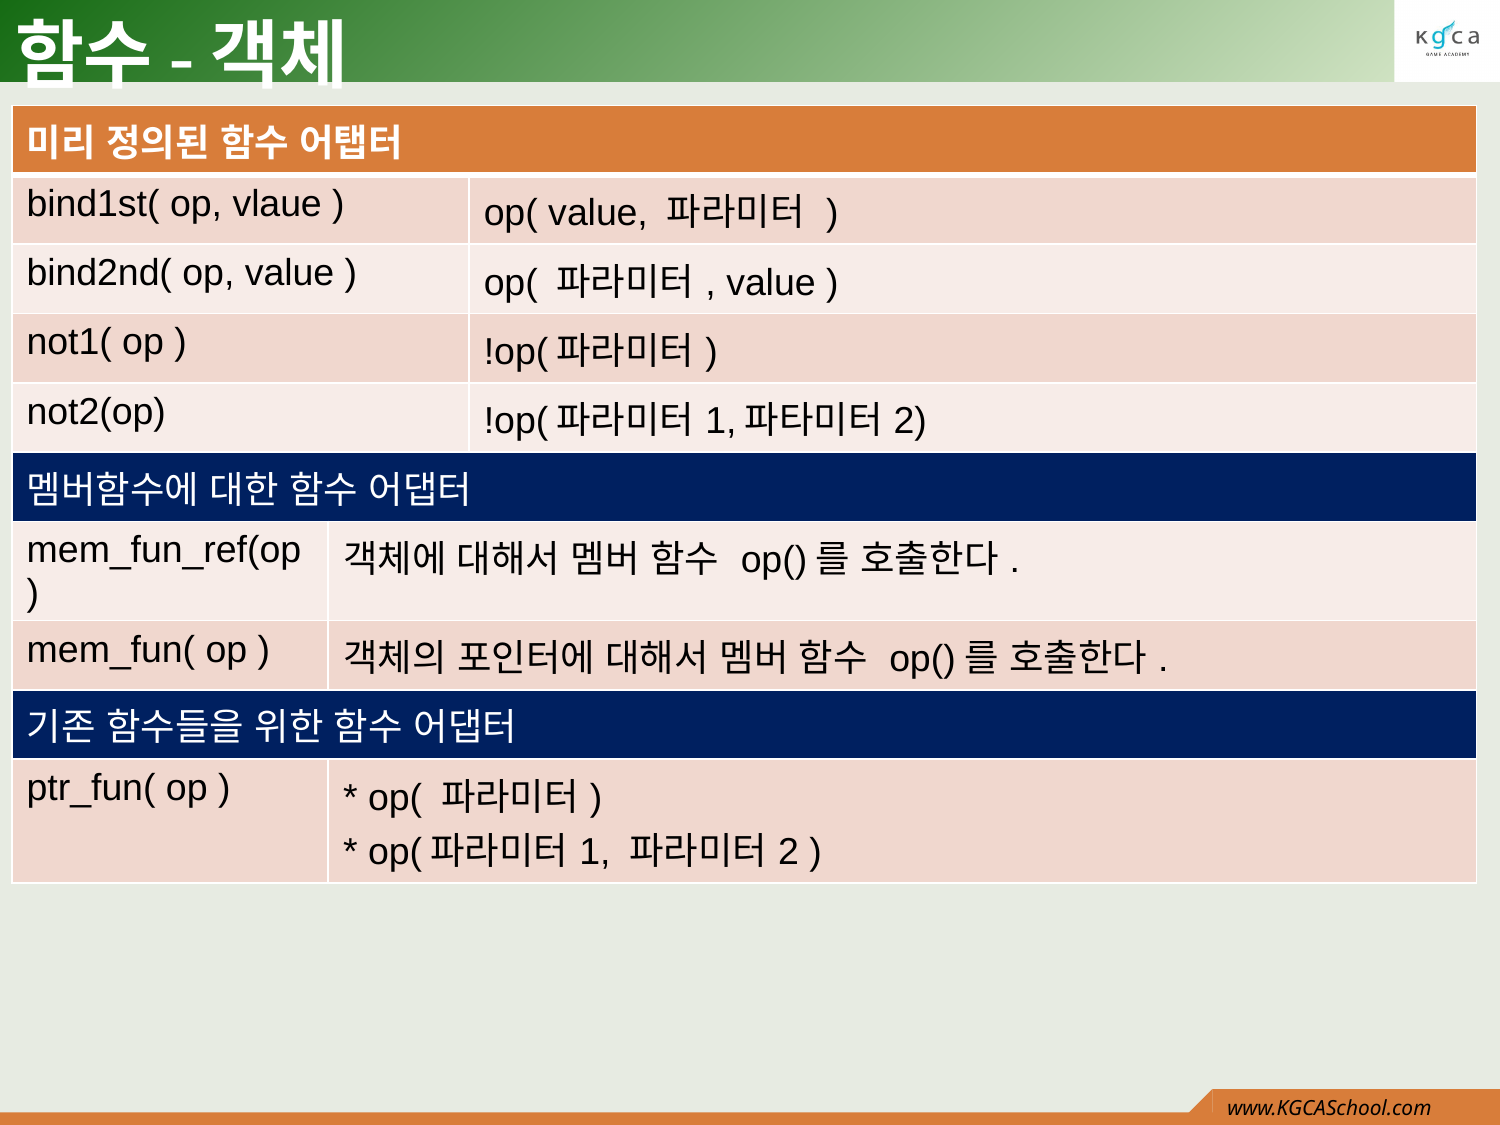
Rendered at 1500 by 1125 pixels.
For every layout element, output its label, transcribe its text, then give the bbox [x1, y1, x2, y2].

table_cell 멤버함수에 대한 함수 어댑터 [13, 453, 1476, 521]
table_cell bind2nd( op, value ) [13, 245, 468, 313]
table_cell bind1st( op, vlaue ) [13, 178, 468, 243]
table_header 미리 정의된 함수 어탭터 [13, 106, 1476, 172]
table_cell not2(op) [13, 384, 468, 451]
table_cell * op( 파라미터) * op(파라미터1, 파라미터2 ) [329, 760, 1476, 882]
table_cell ptr_fun( op ) [13, 760, 327, 882]
table_cell not1( op ) [13, 314, 468, 382]
table_cell !op(파라미터1,파타미터2) [470, 384, 1476, 451]
picture [1394, 0, 1500, 82]
table_cell mem_fun_ref(op) [13, 522, 327, 620]
title 함수-객체 [0, 0, 1351, 106]
table_cell 객체의 포인터에 대해서 멤버 함수 op()를 호출한다. [329, 621, 1476, 689]
table_cell !op(파라미터) [470, 314, 1476, 382]
table_cell mem_fun( op ) [13, 621, 327, 689]
table_cell op( value, 파라미터 ) [470, 178, 1476, 243]
table_cell op( 파라미터, value ) [470, 245, 1476, 313]
table_cell 기존 함수들을 위한 함수 어댑터 [13, 691, 1476, 758]
table_cell 객체에 대해서 멤버 함수 op()를 호출한다. [329, 522, 1476, 620]
